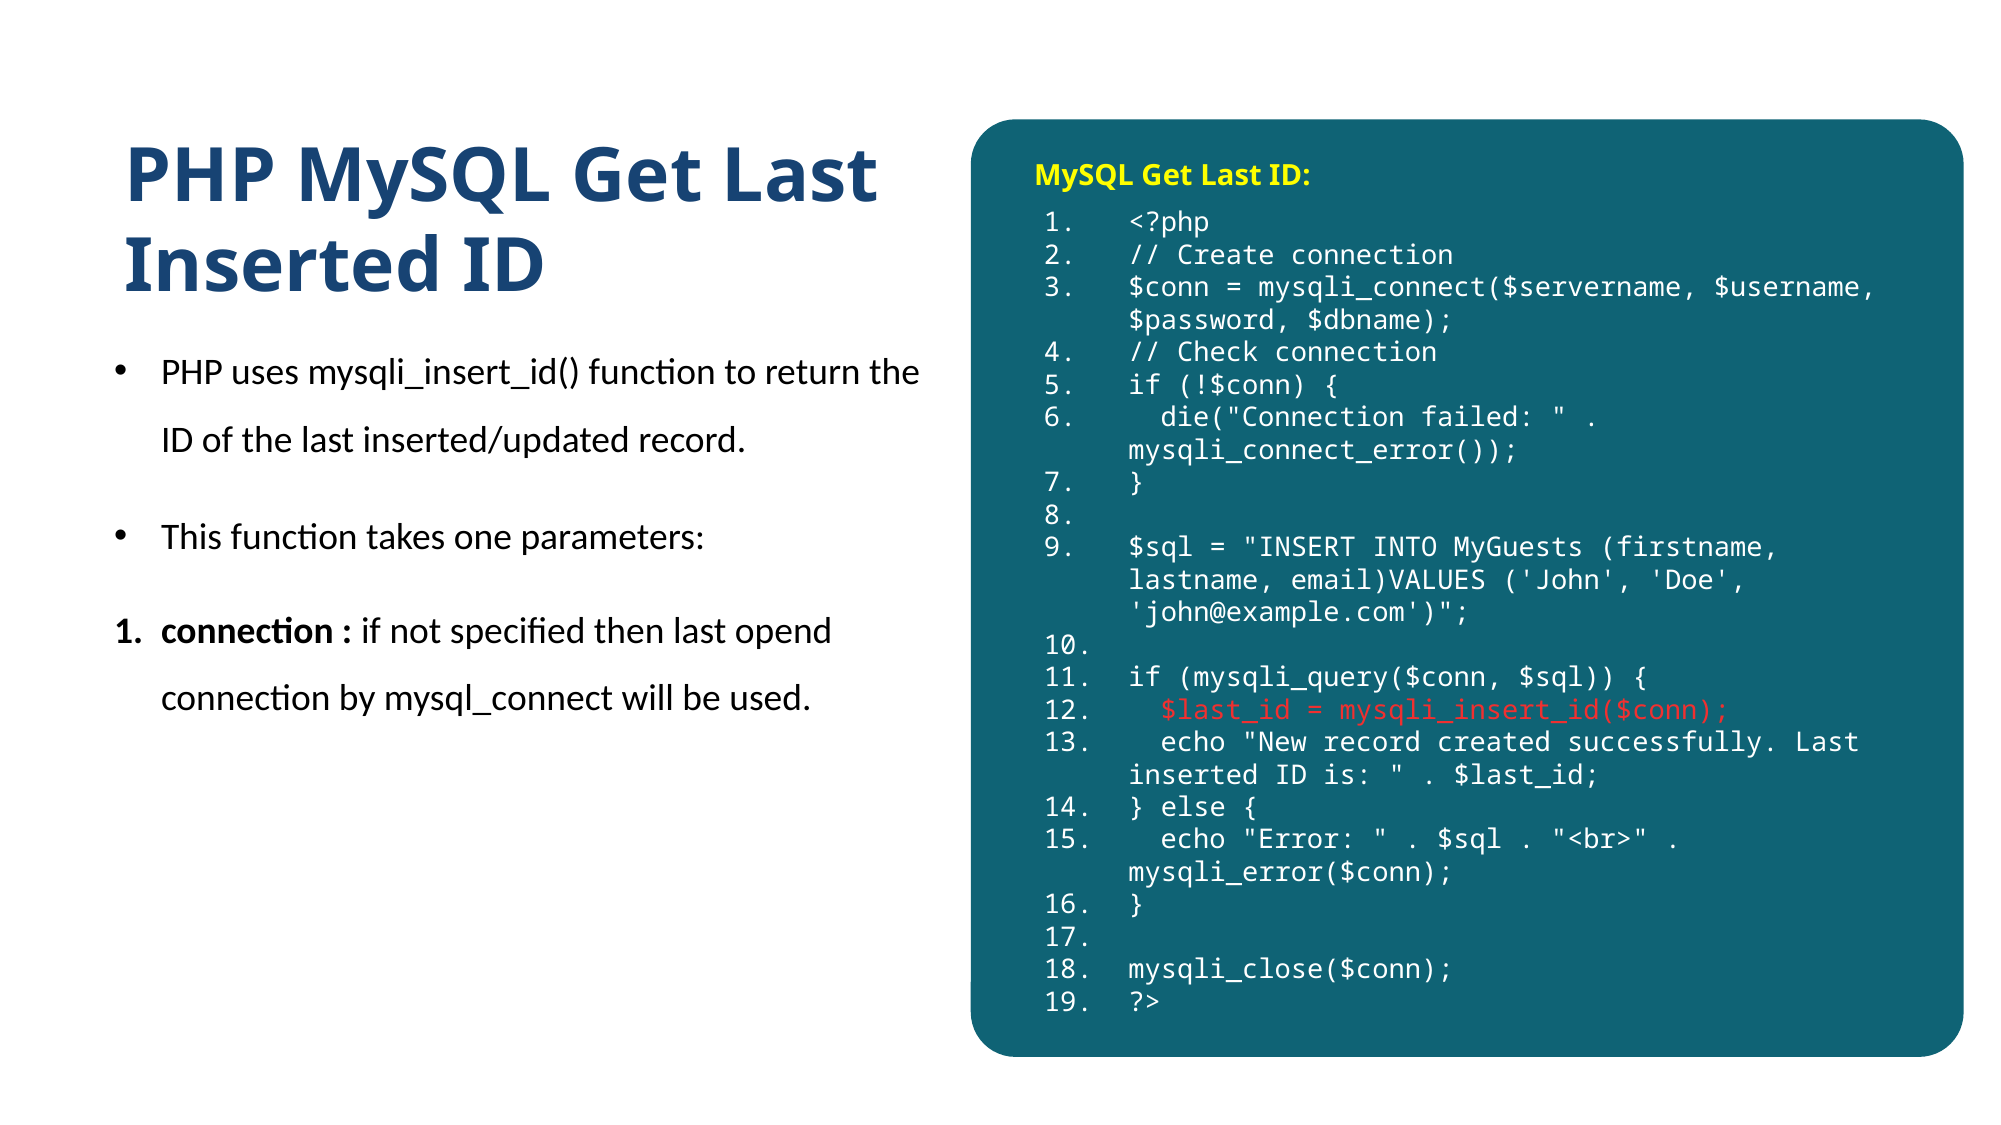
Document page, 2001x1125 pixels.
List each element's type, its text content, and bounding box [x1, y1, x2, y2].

text_box MySQL Get Last ID: [1019, 138, 1502, 199]
text_box PHP MySQL Get Last Inserted ID [109, 119, 933, 314]
text_box <?php // Create connection $conn = mysqli_connect($servername, $username, $password, $dbname); // Check connection if (!$conn) { die("Connection failed: " . mysqli_connect_error()); } $sql = "INSERT INTO MyGuests (firstname, lastname, email)VALUES ('John', 'Doe', 'john@example.com')"; if (mysqli_query($conn, $sql)) { $last_id = mysqli_insert_id($conn); echo "New record created successfully. Last inserted ID is: " . $last_id; } else { echo "Error: " . $sql . "<br>" . mysqli_error($conn); } mysqli_close($conn); ?> [1029, 197, 1934, 1025]
text_box [969, 118, 1965, 1058]
text_box PHP uses mysqli_insert_id() function to return the ID of the last inserted/updated record. This function takes one parameters: connection : if not specified then last opend connection by mysql_connect will be used. [99, 317, 957, 906]
